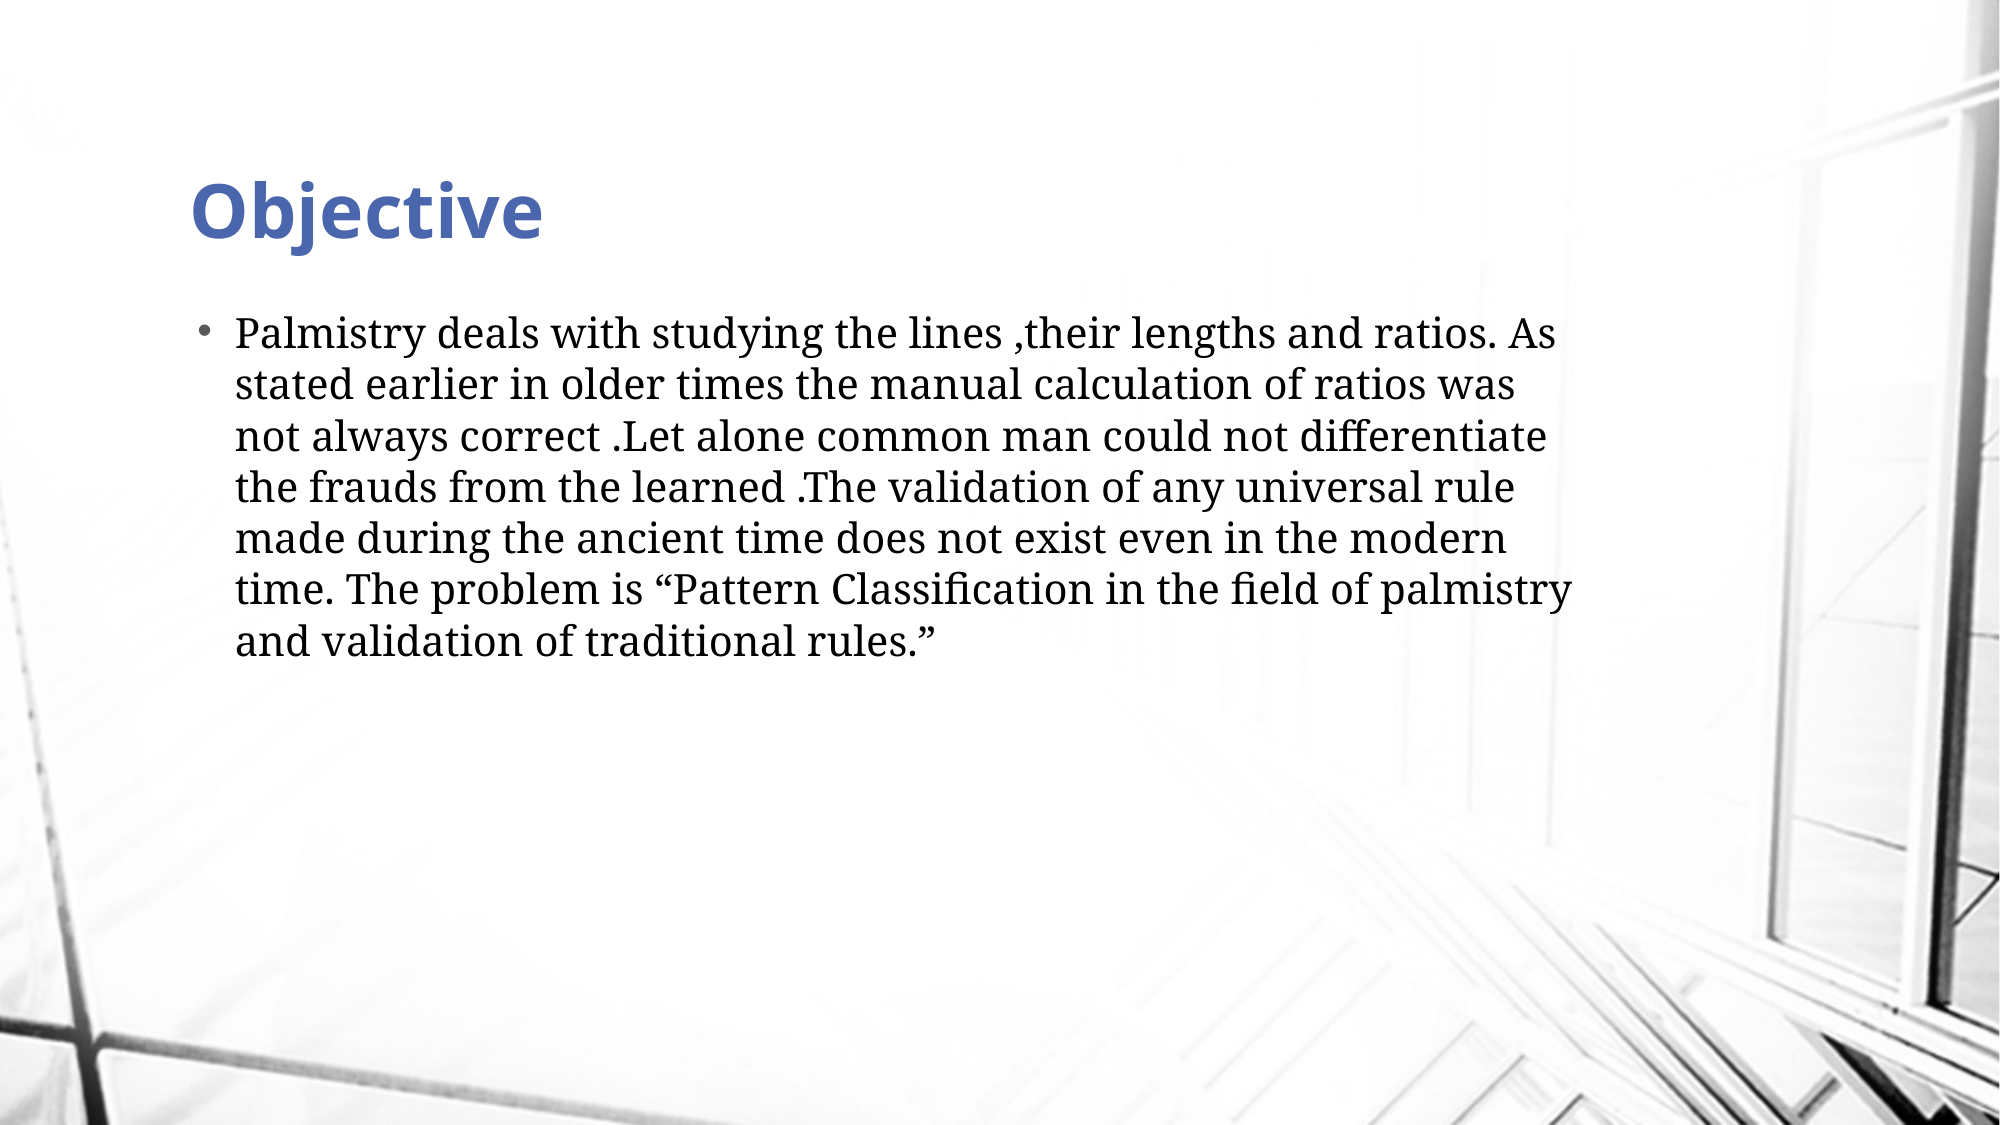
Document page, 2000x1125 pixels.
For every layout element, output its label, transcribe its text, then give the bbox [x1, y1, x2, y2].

picture [0, 0, 2000, 1125]
list Palmistry deals with studying the lines ,their lengths and ratios. As stated earlier in older times the manual calculation of ratios was not always correct .Let alone common man could not differentiate the frauds from the learned .The validation of any universal rule made during the ancient time does not exist even in the modern time. The problem is “Pattern Classification in the field of palmistry and validation of traditional rules.” [174, 299, 1600, 988]
title Objective [174, 87, 1600, 263]
